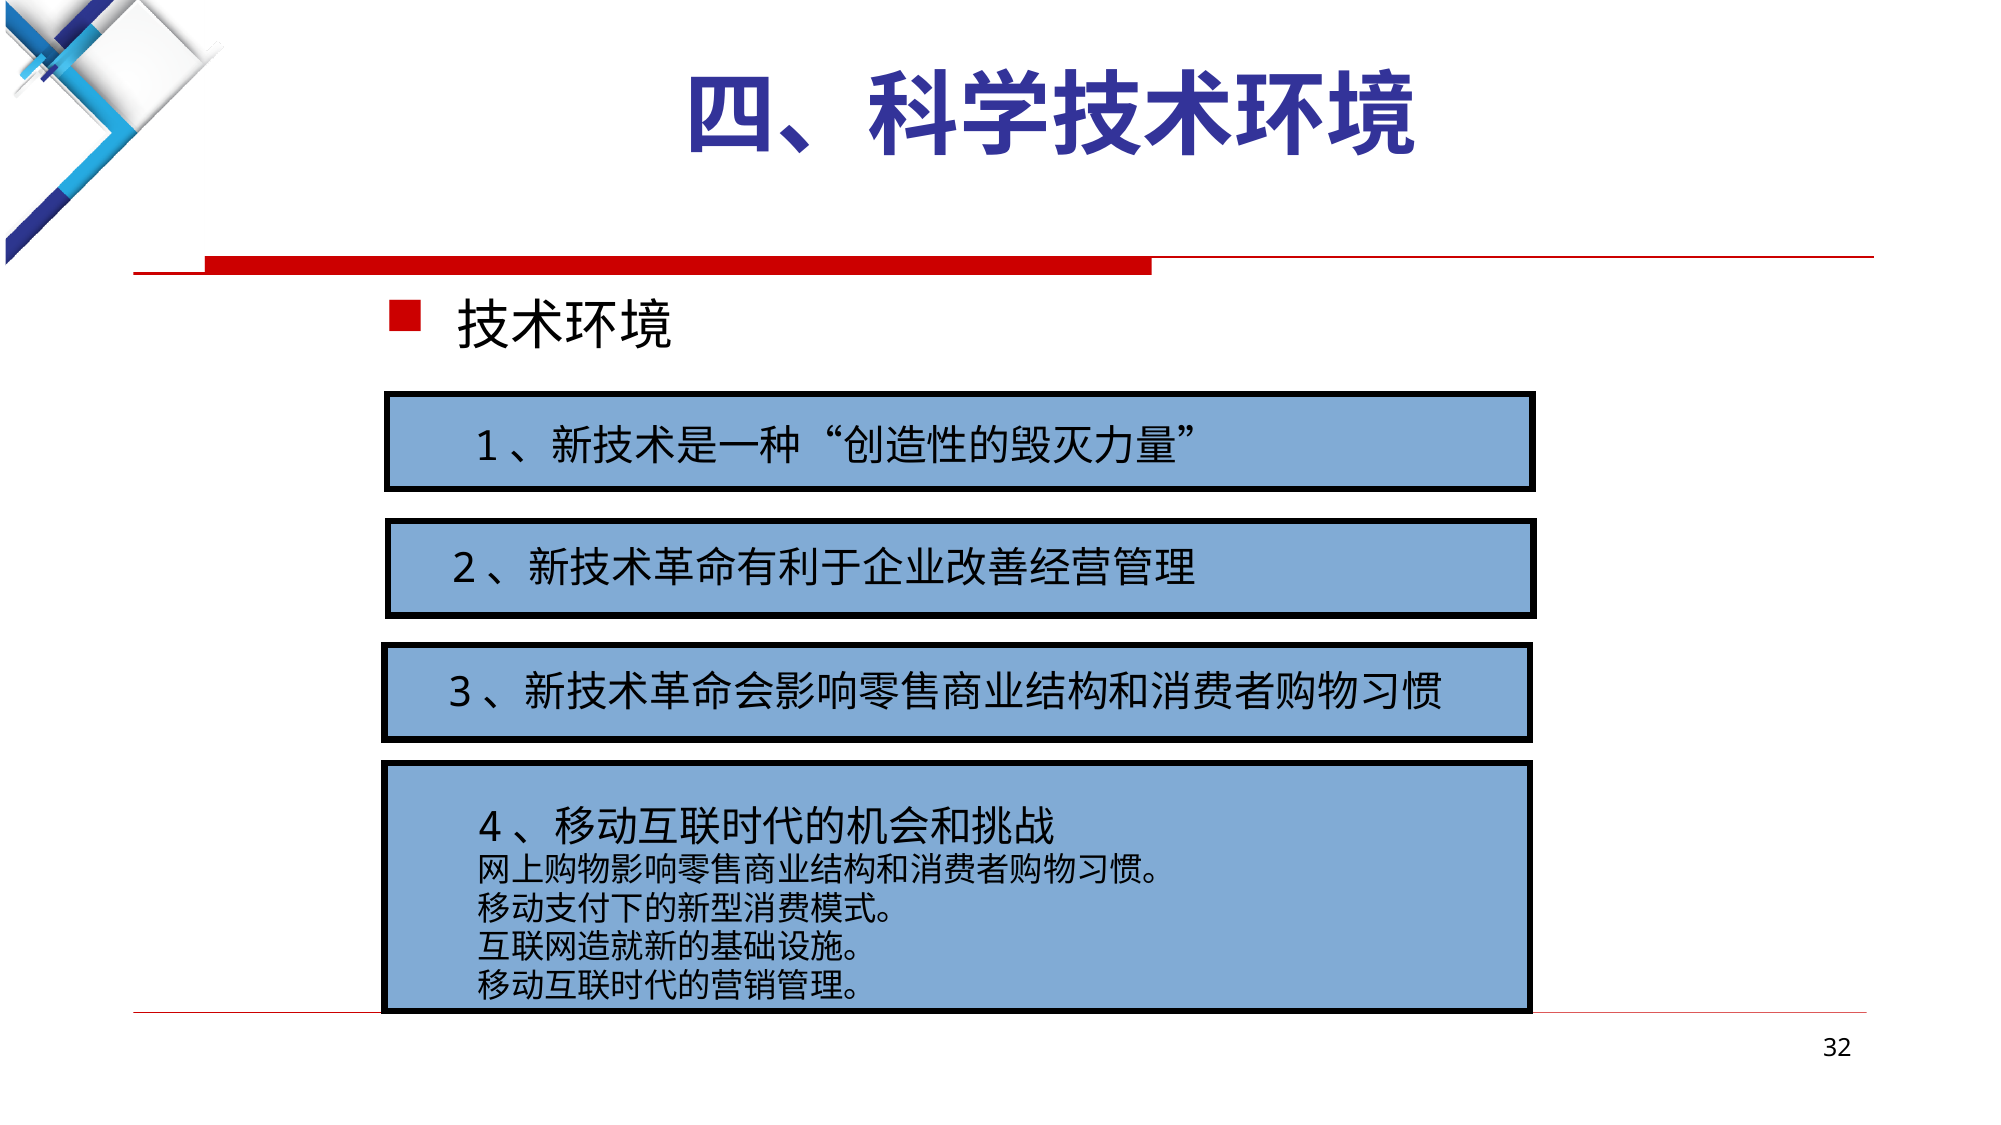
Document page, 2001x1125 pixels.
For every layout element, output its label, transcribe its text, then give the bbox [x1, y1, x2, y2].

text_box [384, 644, 1531, 740]
title 四、科学技术环境 [350, 68, 1434, 174]
text_box 技术环境 [293, 295, 689, 363]
slide_number 32 [1433, 1024, 1867, 1103]
text_box [384, 763, 1531, 1012]
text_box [387, 520, 1534, 616]
picture [5, 0, 226, 272]
text_box 4、移动互联时代的机会和挑战 网上购物影响零售商业结构和消费者购物习惯。 移动支付下的新型消费模式。 互联网造就新的基础设施。 移动互联时代的营销管理。 [387, 749, 1324, 1011]
list 1、新技术是一种“创造性的毁灭力量” [384, 381, 1697, 486]
